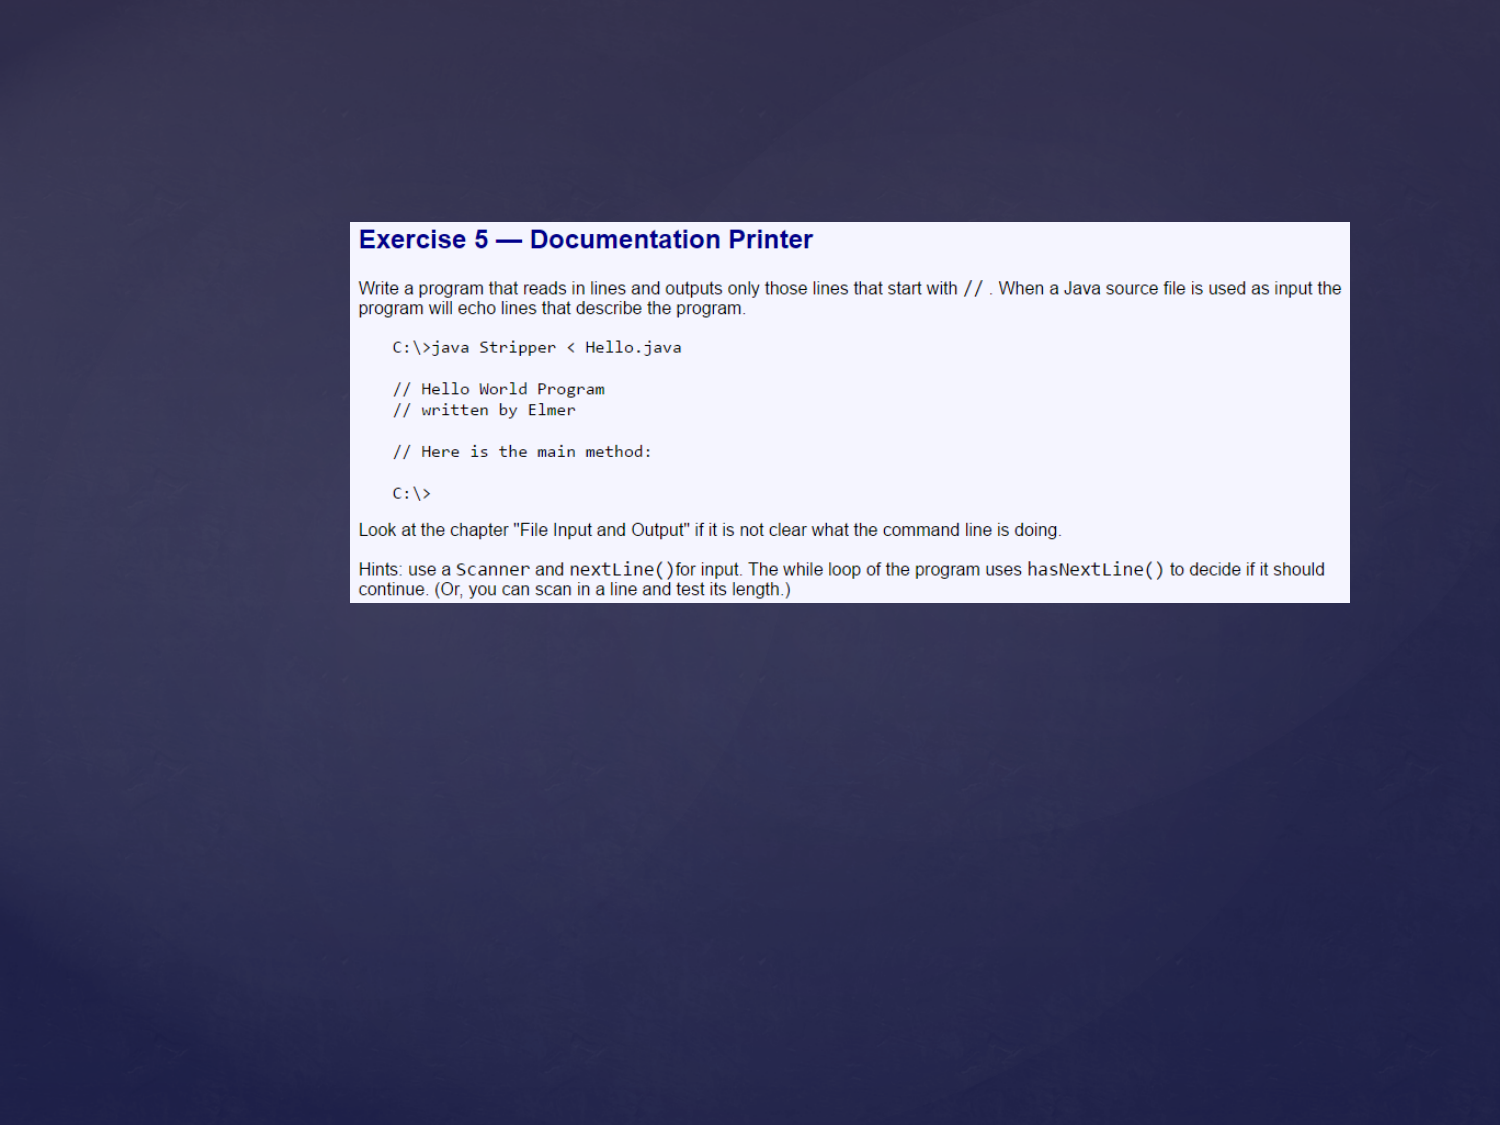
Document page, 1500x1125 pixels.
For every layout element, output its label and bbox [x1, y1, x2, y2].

list [349, 221, 1351, 604]
